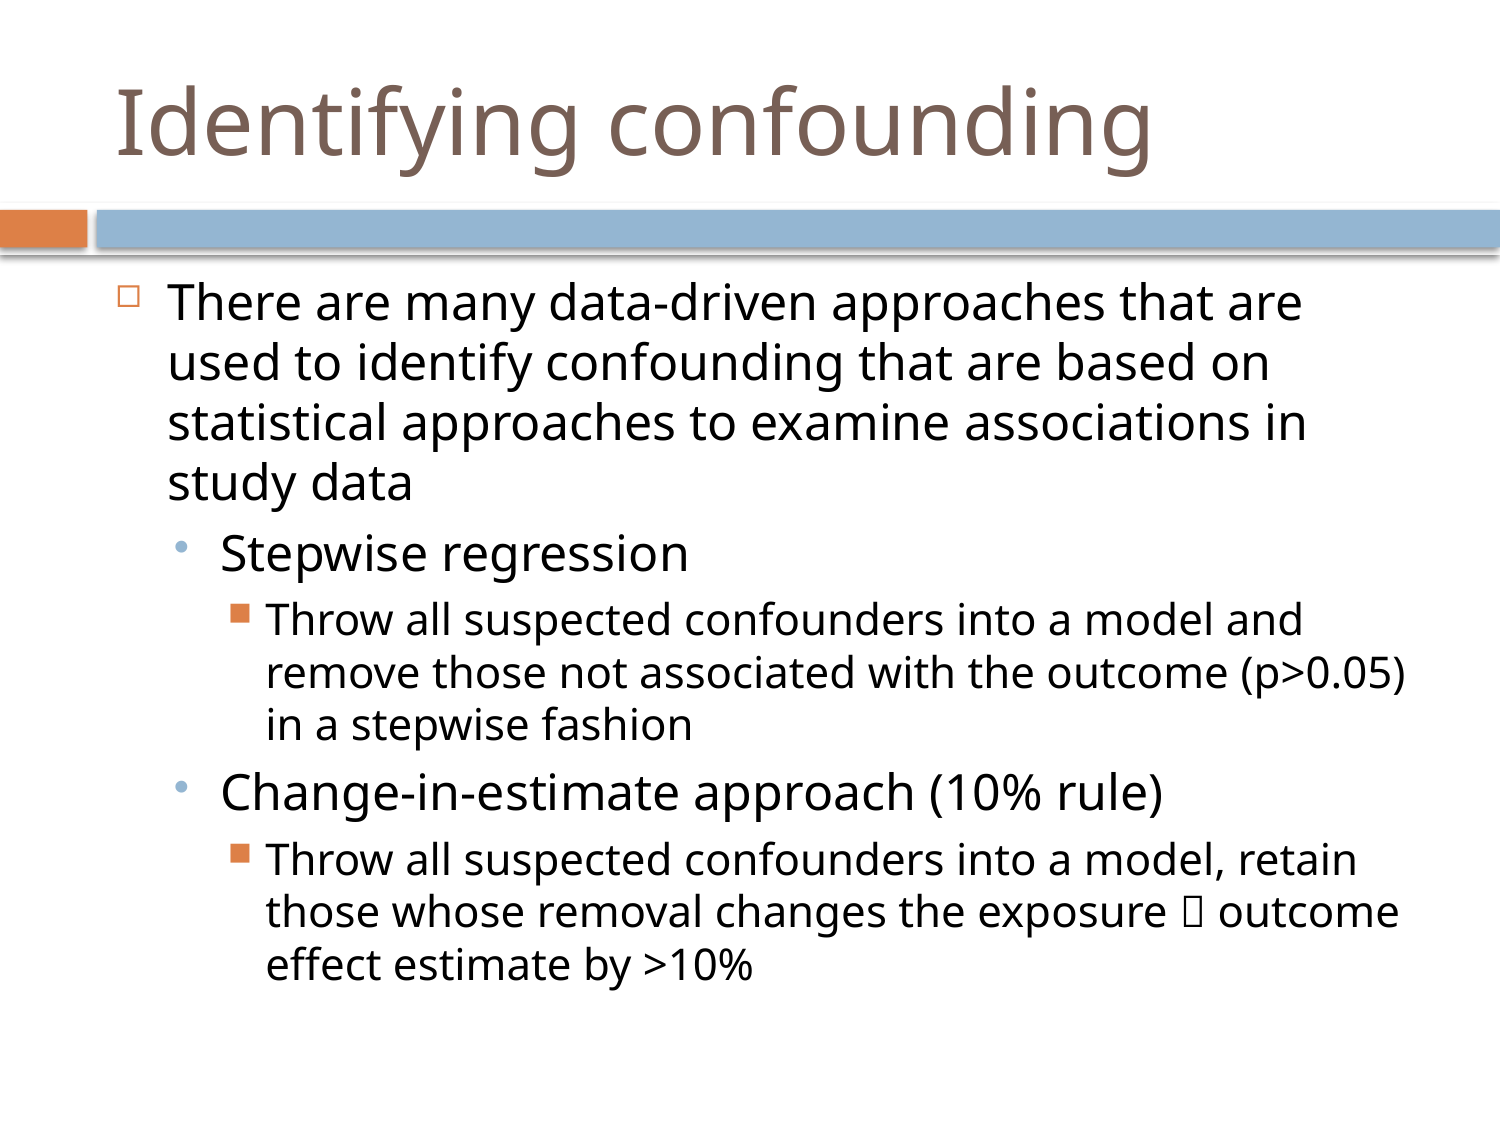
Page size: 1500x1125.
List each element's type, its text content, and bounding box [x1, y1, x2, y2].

title Identifying confounding [100, 37, 1438, 200]
list There are many data-driven approaches that are used to identify confounding that are based on statistical approaches to examine associations in study data Stepwise regression Throw all suspected confounders into a model and remove those not associated with the outcome (p>0.05) in a stepwise fashion Change-in-estimate approach (10% rule) Throw all suspected confounders into a model, retain those whose removal changes the exposure  outcome effect estimate by >10% [100, 262, 1438, 1000]
